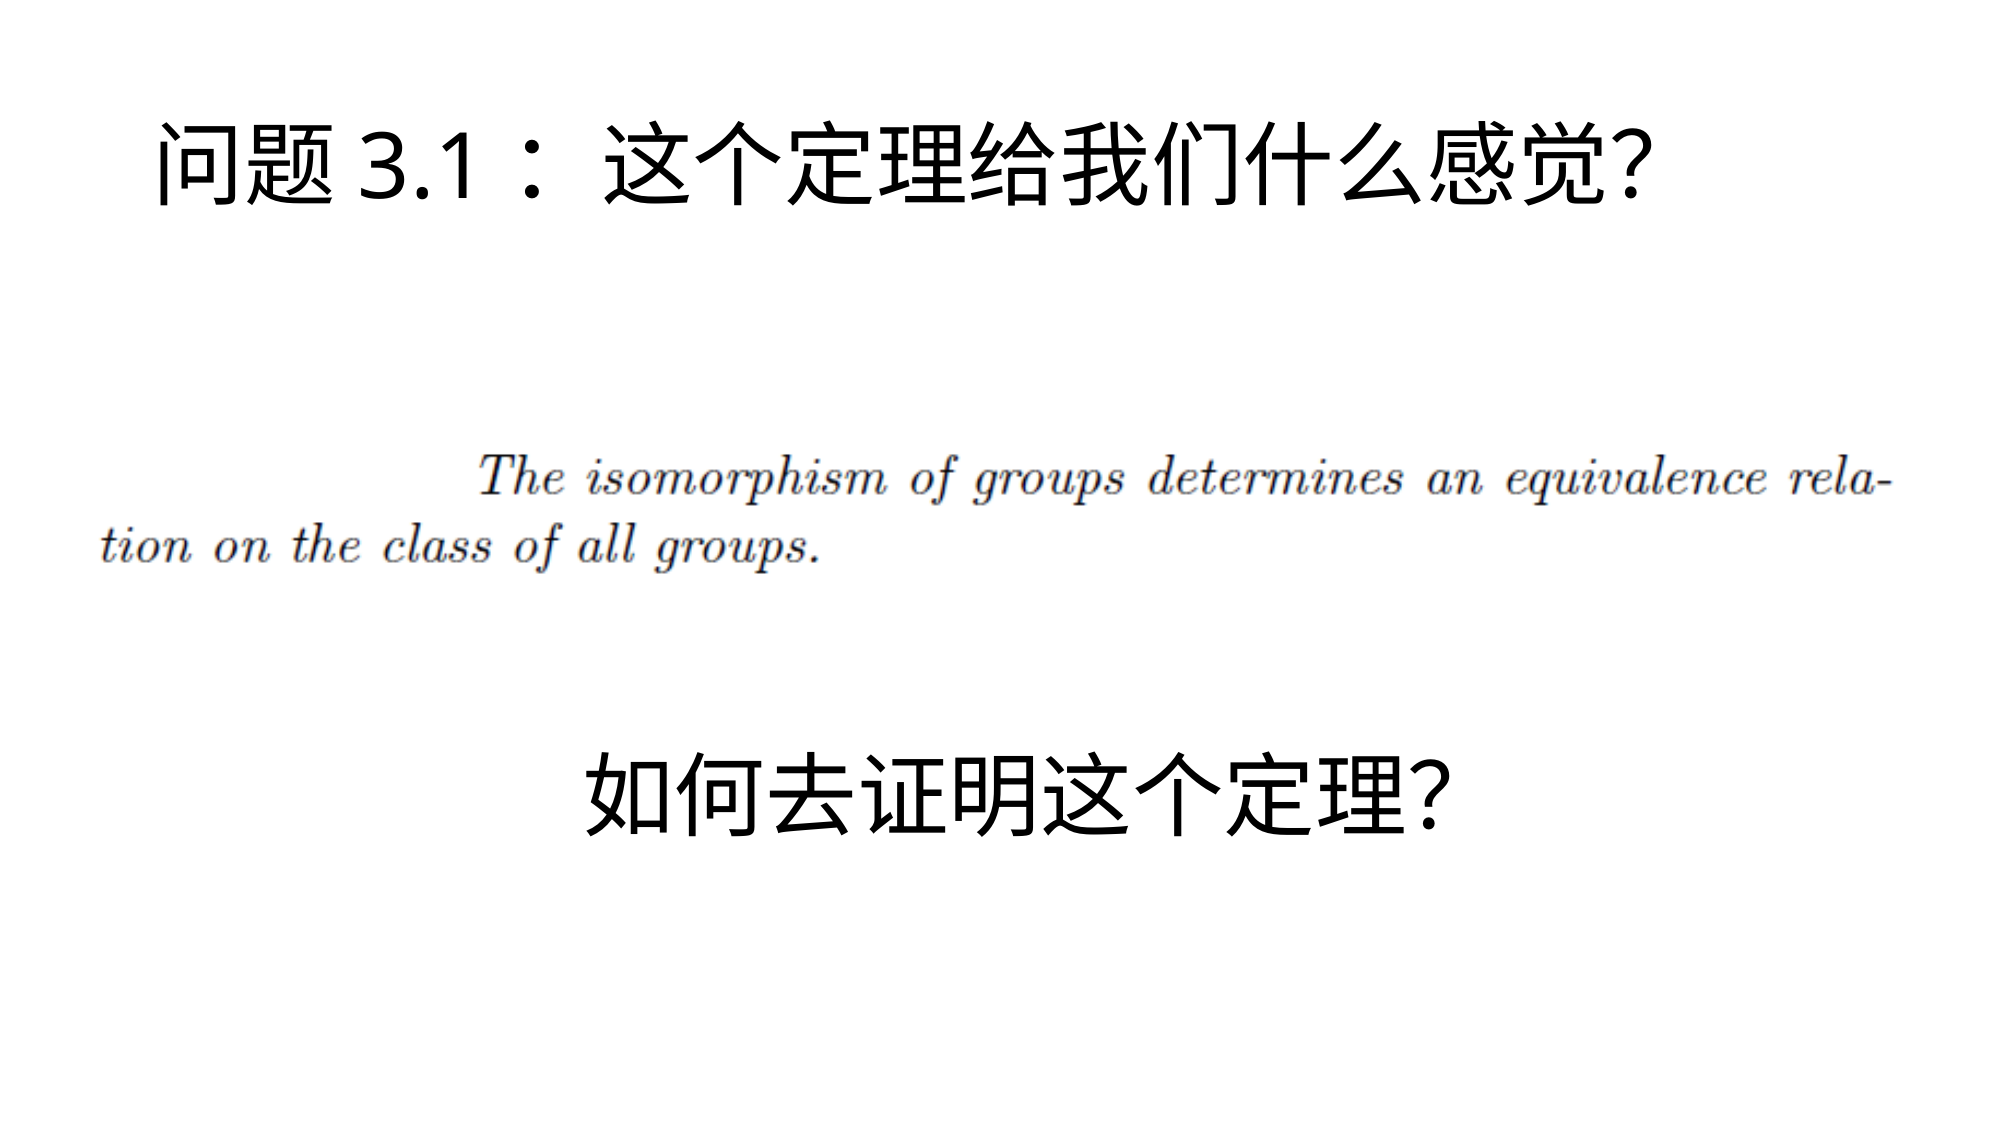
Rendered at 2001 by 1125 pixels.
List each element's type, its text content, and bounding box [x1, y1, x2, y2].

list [78, 420, 1922, 587]
title 问题3.1：这个定理给我们什么感觉？ [137, 59, 1863, 278]
text_box 如何去证明这个定理？ [567, 730, 1515, 855]
